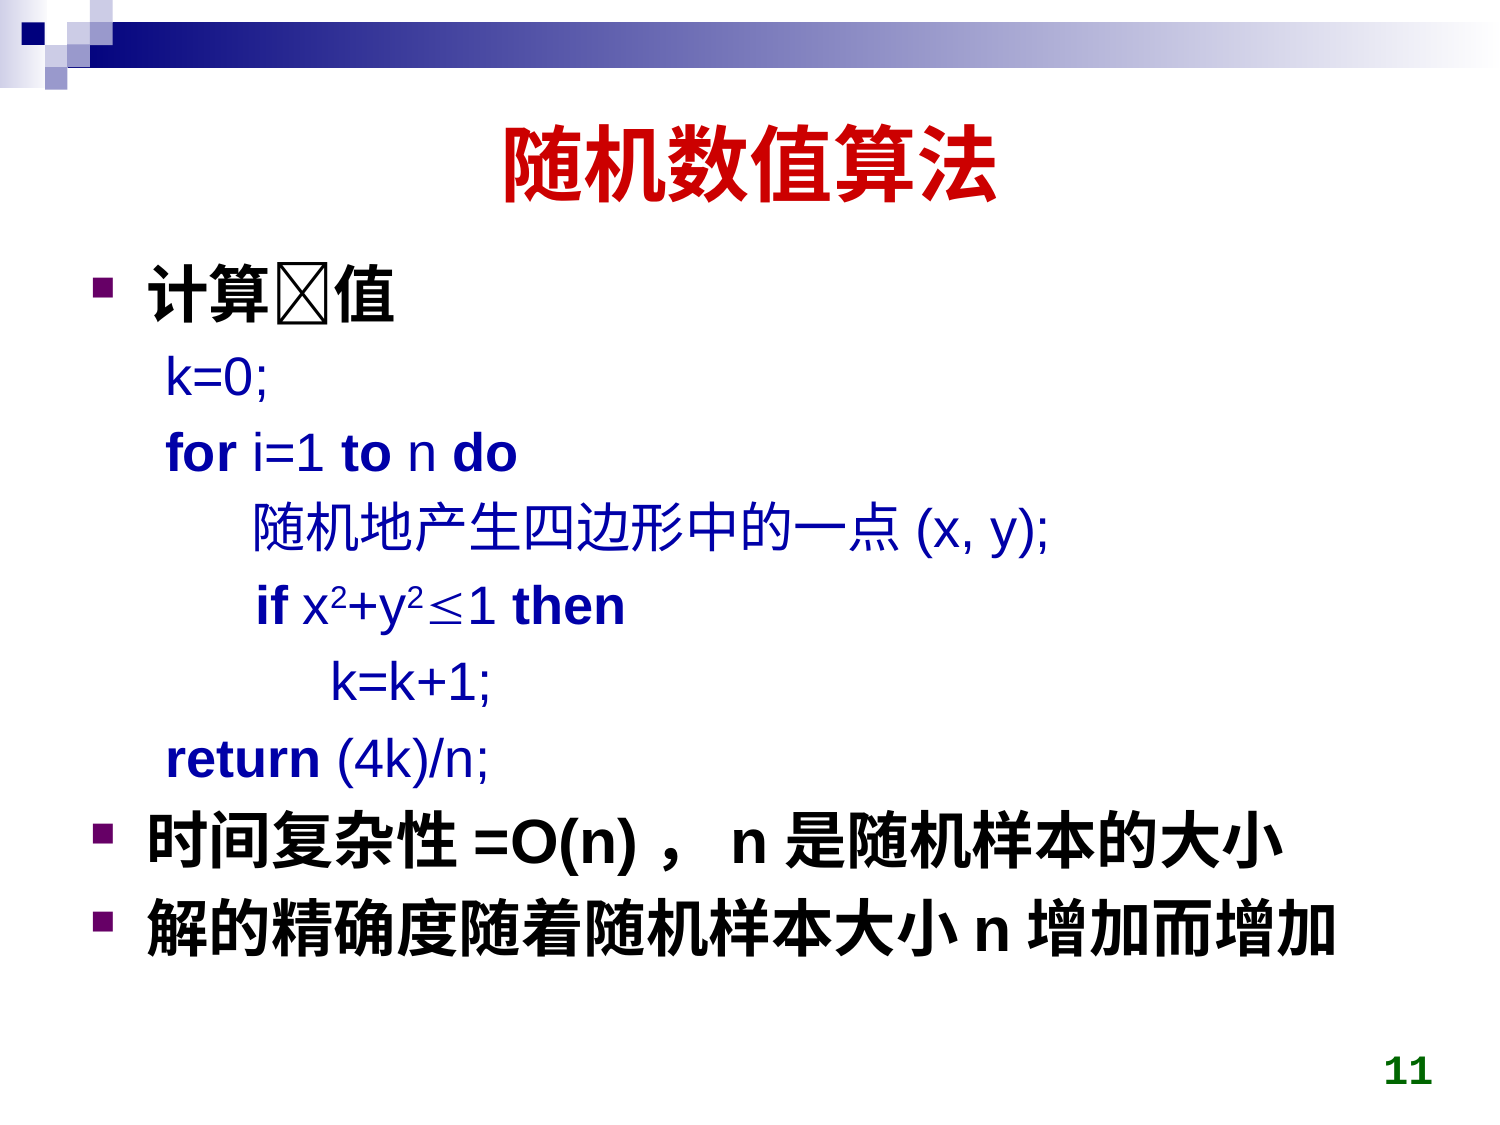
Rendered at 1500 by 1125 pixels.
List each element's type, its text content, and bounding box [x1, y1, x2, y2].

slide_number 11 [1098, 1025, 1449, 1100]
list 计算值 k=0; for i=1 to n do 随机地产生四边形中的一点(x, y); if x2+y21 then k=k+1; return (4k)/n; 时间复杂性=O(n)，n是随机样本的大小 解的精确度随着随机样本大小n增加而增加 [75, 243, 1425, 1024]
title 随机数值算法 [75, 75, 1425, 243]
